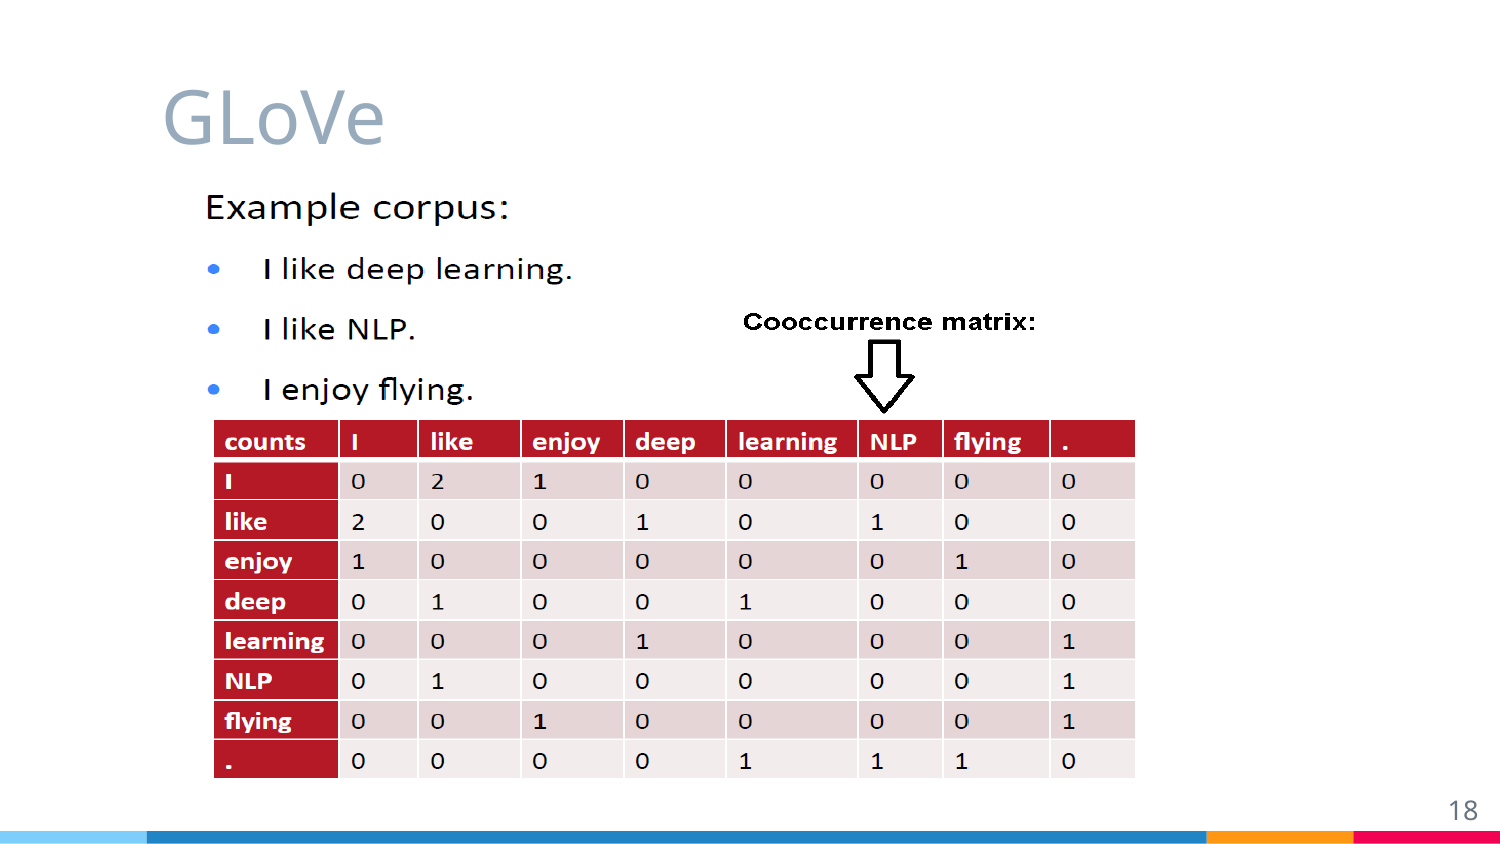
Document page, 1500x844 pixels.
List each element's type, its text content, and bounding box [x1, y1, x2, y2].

slide_number ‹#› [1403, 779, 1494, 844]
picture [190, 174, 1163, 794]
title GLoVe [146, 33, 1207, 175]
